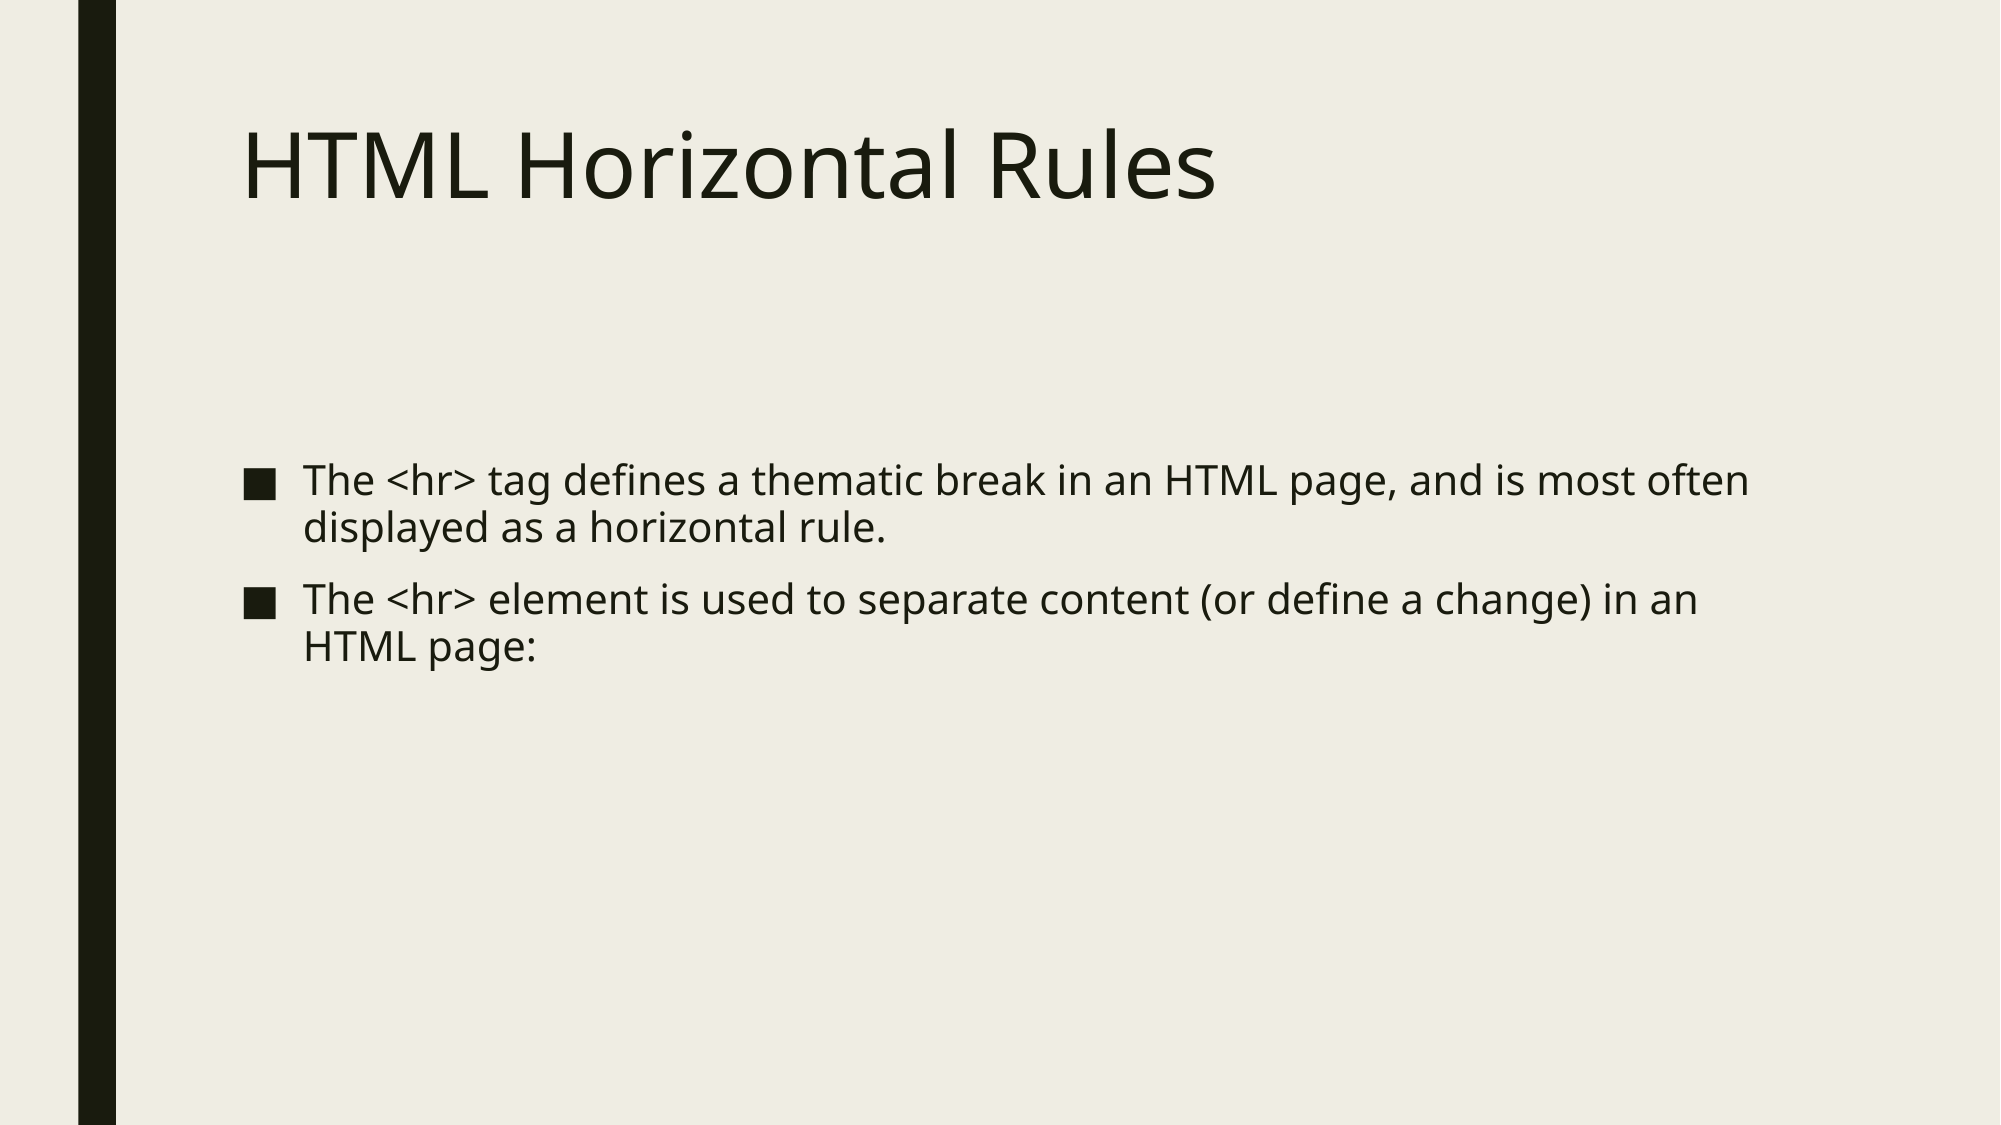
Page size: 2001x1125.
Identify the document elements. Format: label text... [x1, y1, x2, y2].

list The <hr> tag defines a thematic break in an HTML page, and is most often displayed as a horizontal rule. The <hr> element is used to separate content (or define a change) in an HTML page: [225, 375, 1800, 963]
title HTML Horizontal Rules [225, 112, 1800, 357]
